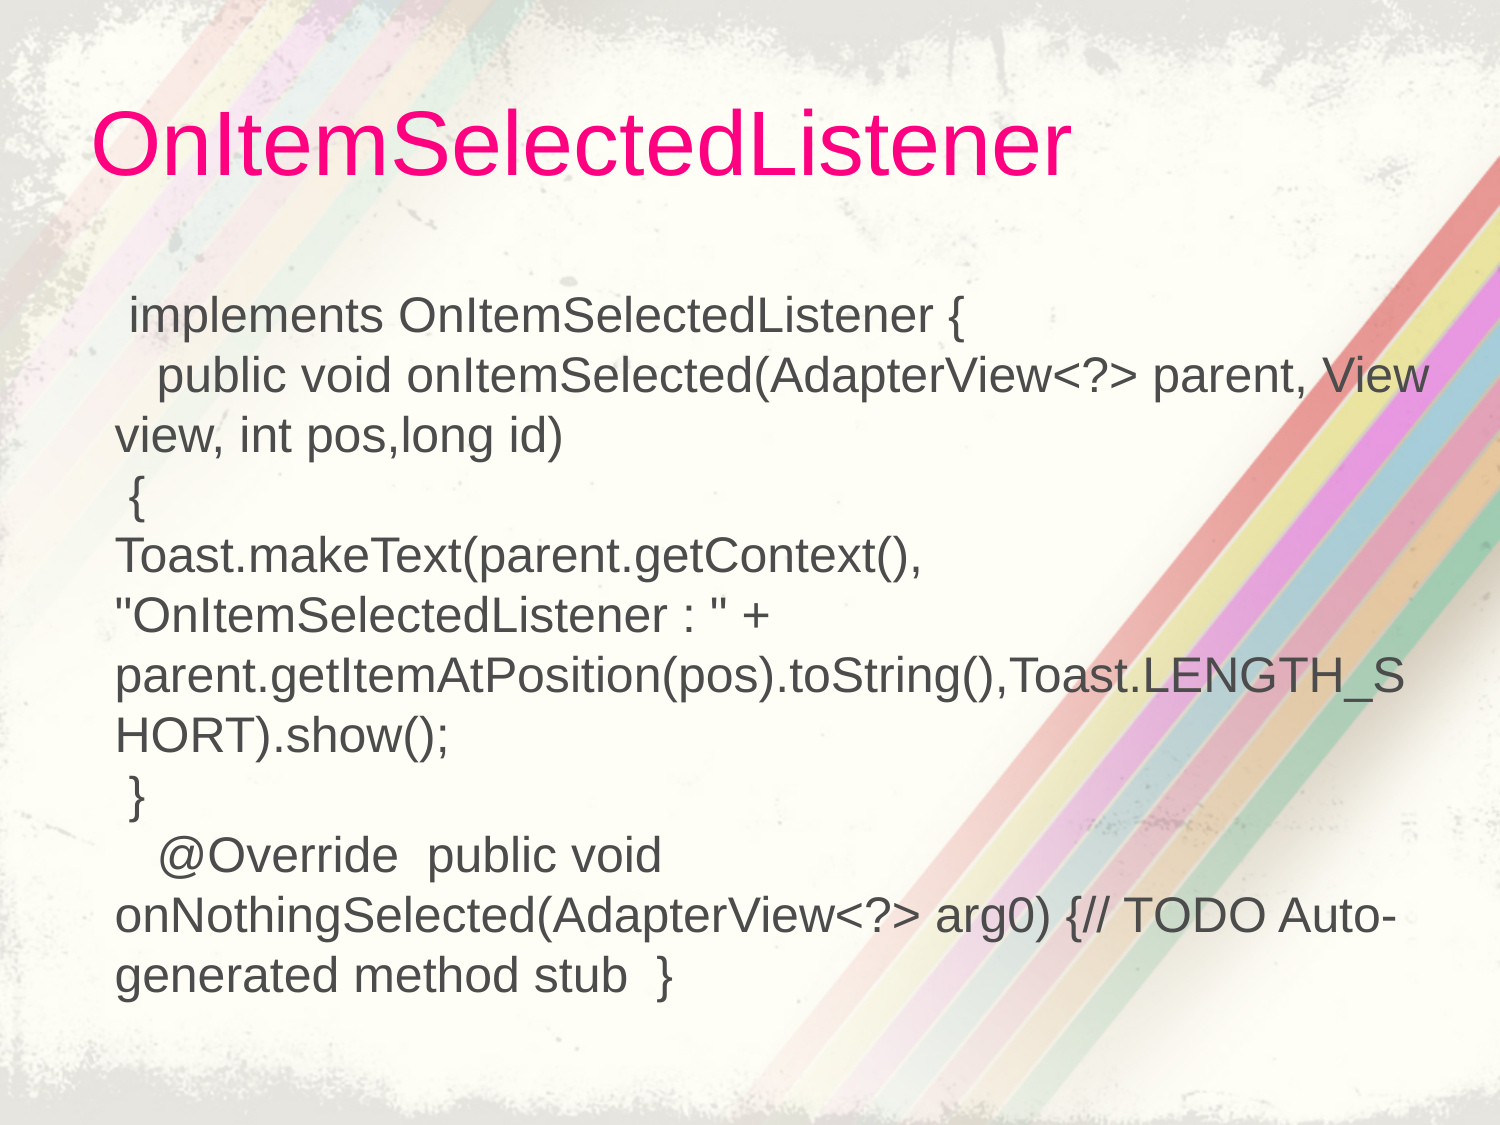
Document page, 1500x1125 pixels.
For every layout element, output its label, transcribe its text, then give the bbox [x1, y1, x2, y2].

picture [0, 0, 1500, 1125]
title OnItemSelectedListener [74, 44, 1426, 233]
text_box implements OnItemSelectedListener { public void onItemSelected(AdapterView<?> parent, View view, int pos,long id) { Toast.makeText(parent.getContext(), "OnItemSelectedListener : " + parent.getItemAtPosition(pos).toString(),Toast.LENGTH_SHORT).show(); } @Override public void onNothingSelected(AdapterView<?> arg0) {// TODO Auto-generated method stub } [99, 274, 1450, 1010]
